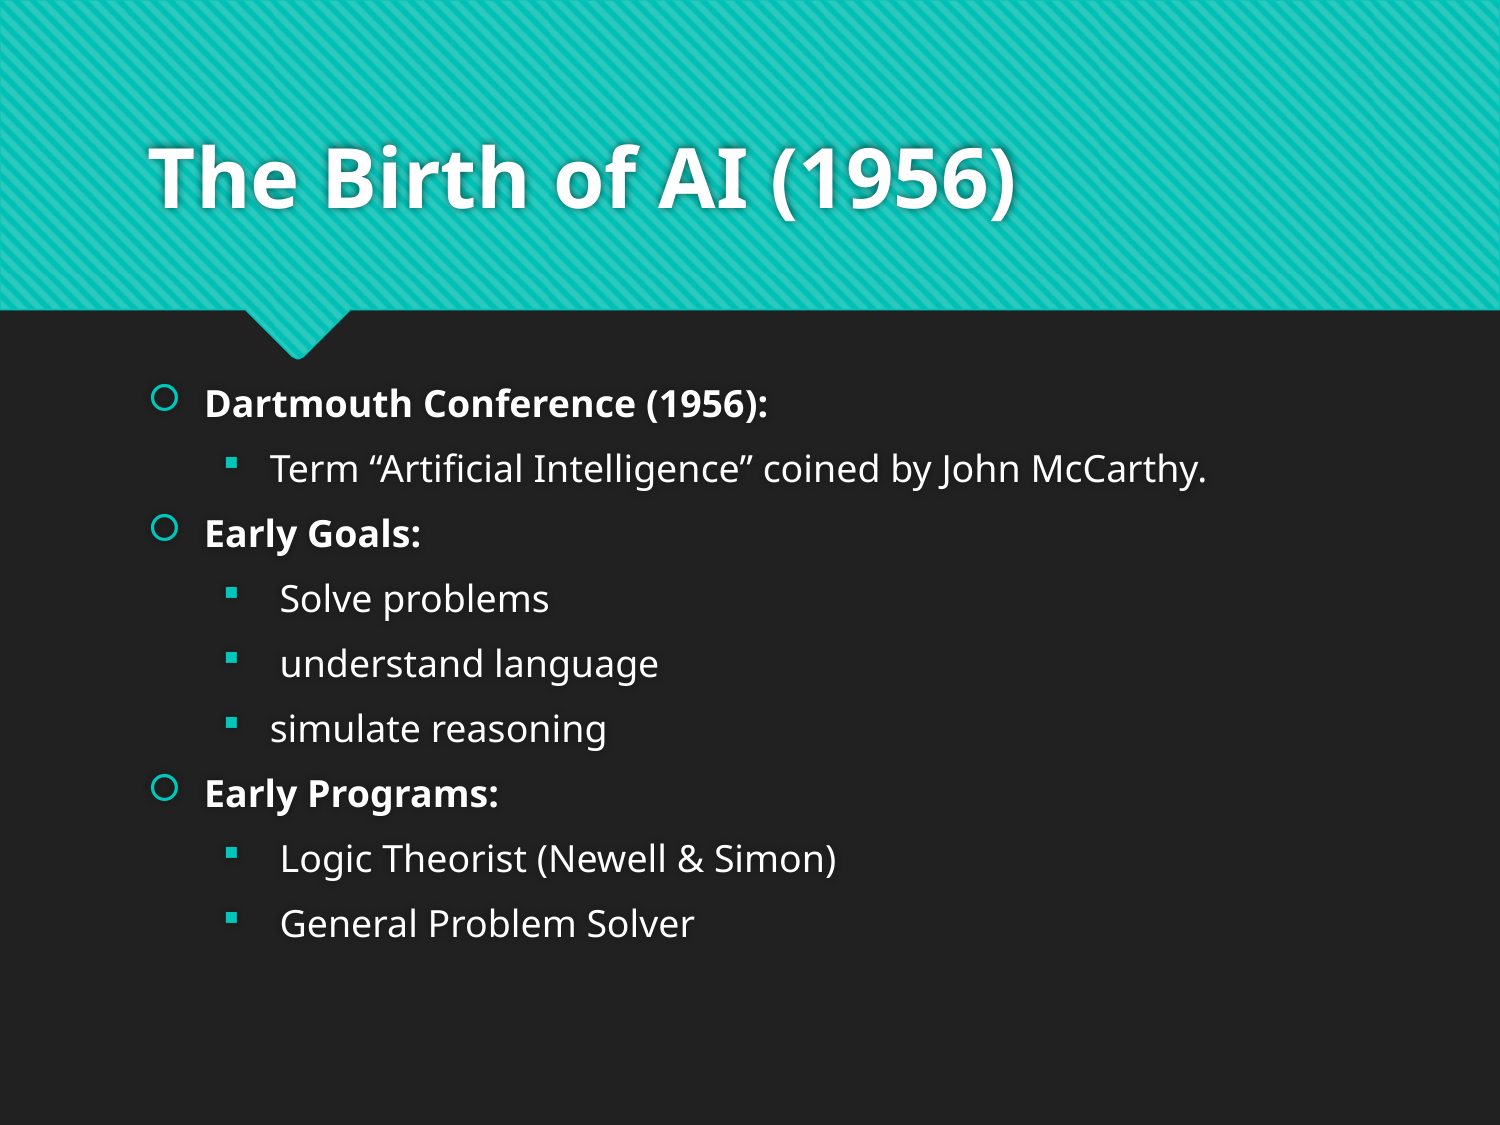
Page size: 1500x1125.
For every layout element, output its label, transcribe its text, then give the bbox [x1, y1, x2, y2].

list Dartmouth Conference (1956): Term “Artificial Intelligence” coined by John McCarthy. Early Goals: Solve problems understand language simulate reasoning Early Programs: Logic Theorist (Newell & Simon) General Problem Solver [132, 364, 1368, 962]
title The Birth of AI (1956) [132, 73, 1368, 233]
